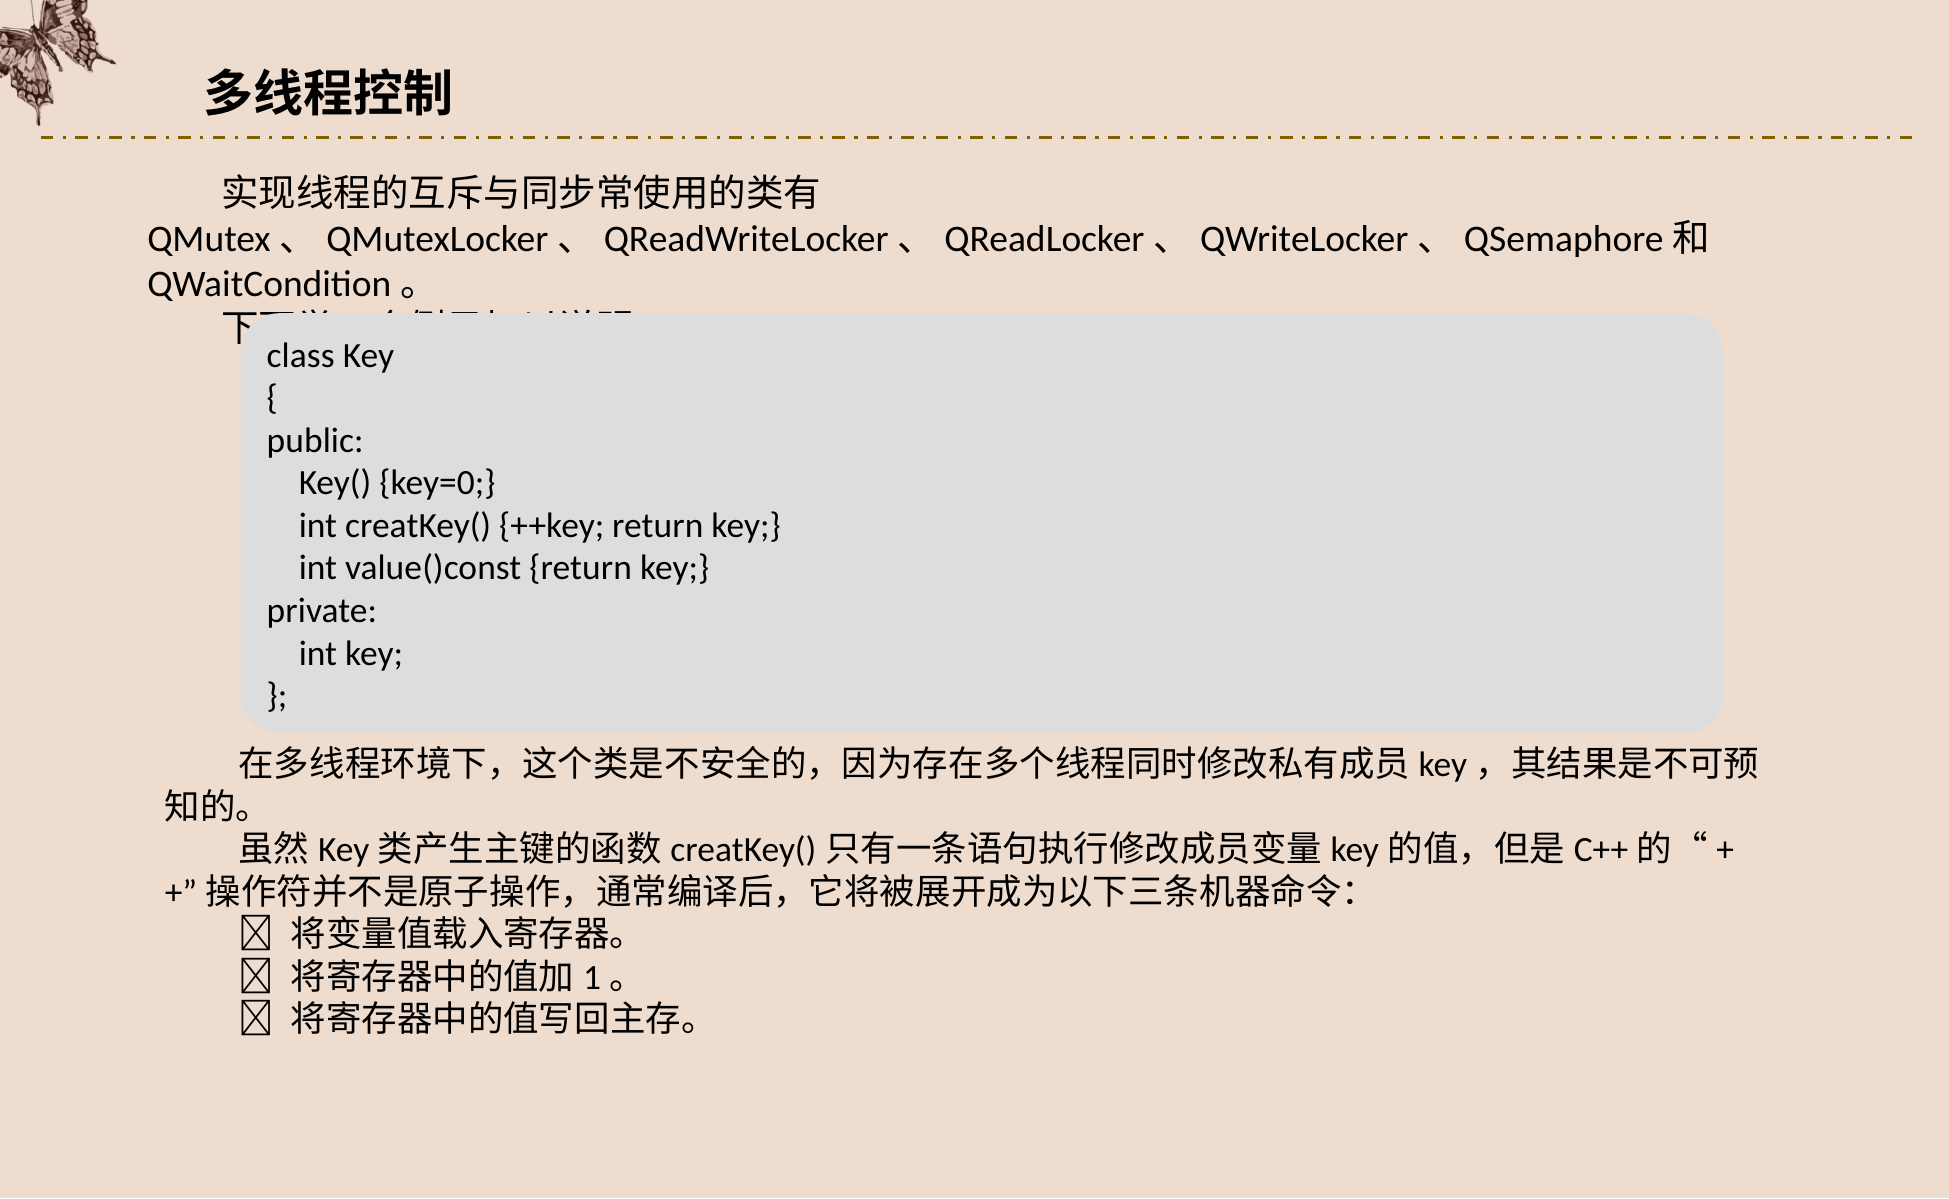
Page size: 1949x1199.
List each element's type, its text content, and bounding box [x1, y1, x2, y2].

picture [0, 0, 142, 138]
text_box class Key { public: Key() {key=0;} int creatKey() {++key; return key;} int value()const {return key;} private: int key; }; [240, 313, 1724, 733]
text_box 实现线程的互斥与同步常使用的类有QMutex、QMutexLocker、QReadWriteLocker、QReadLocker、QWriteLocker、QSemaphore和QWaitCondition。 下面举一个例子加以说明： [132, 161, 1797, 357]
text_box 多线程控制 [188, 53, 469, 129]
text_box 在多线程环境下，这个类是不安全的，因为存在多个线程同时修改私有成员key，其结果是不可预知的。 虽然Key类产生主键的函数creatKey()只有一条语句执行修改成员变量key的值，但是C++的“++”操作符并不是原子操作，通常编译后，它将被展开成为以下三条机器命令：  将变量值载入寄存器。  将寄存器中的值加1。  将寄存器中的值写回主存。 [149, 733, 1796, 1047]
